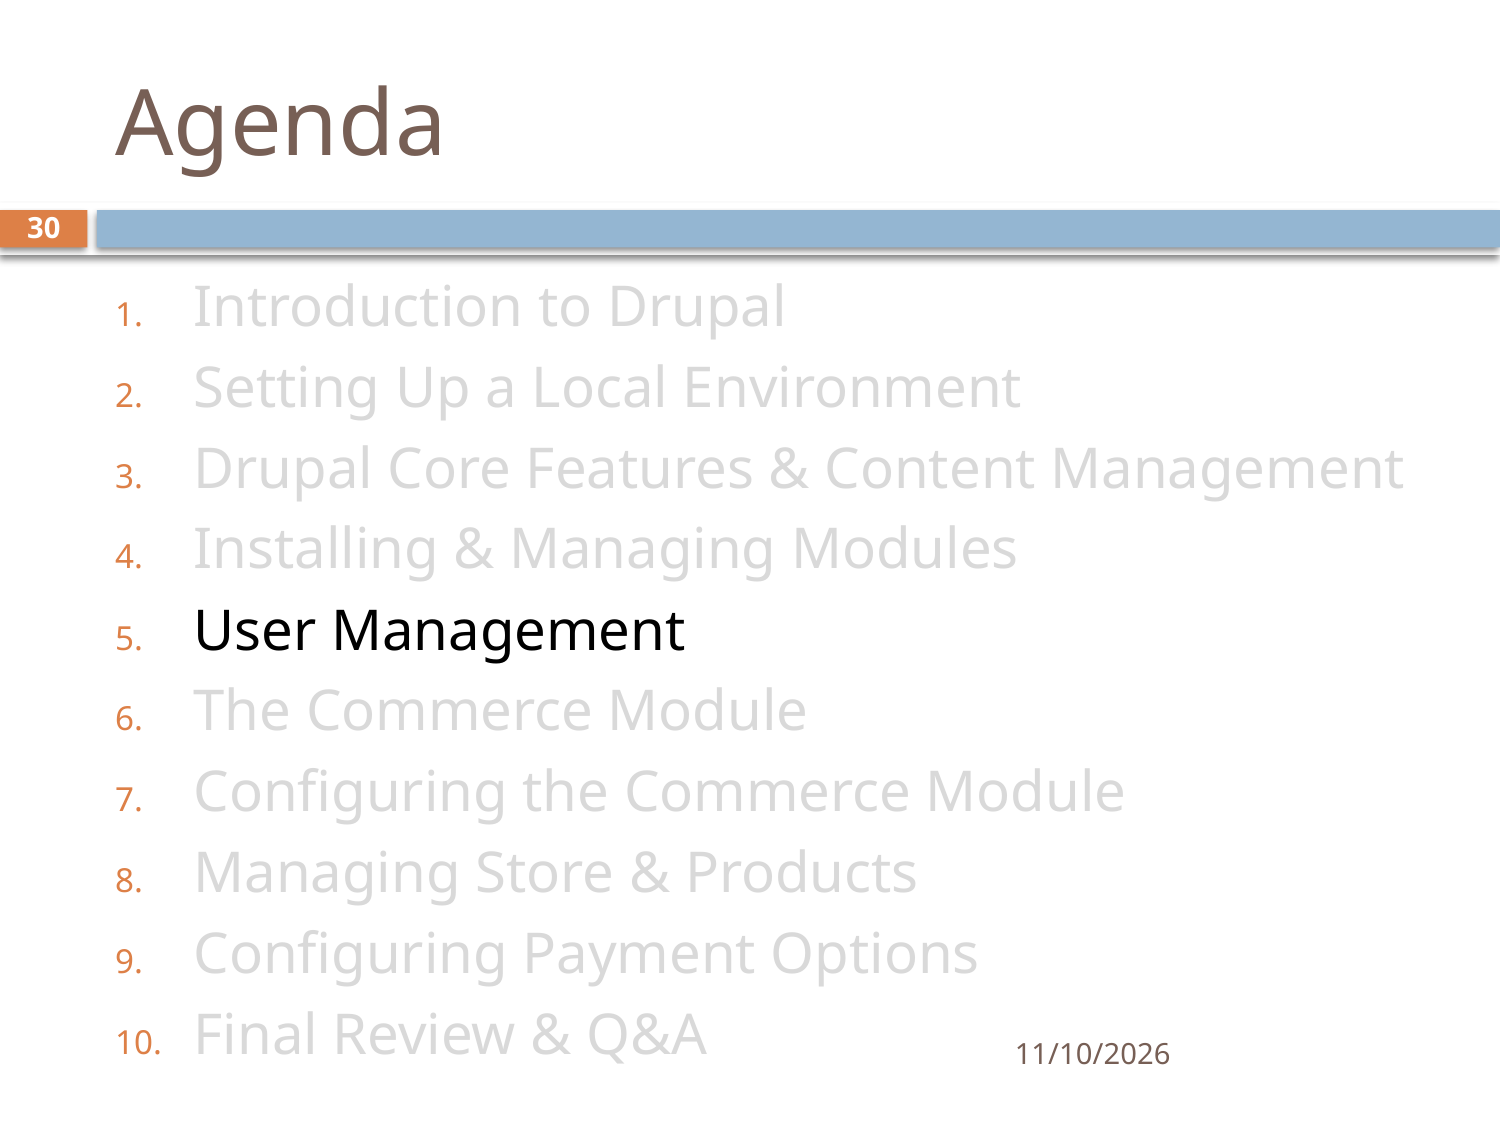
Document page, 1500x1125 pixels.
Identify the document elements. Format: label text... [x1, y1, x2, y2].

slide_number 30 [0, 208, 88, 249]
title Agenda [100, 37, 1438, 200]
list Introduction to Drupal Setting Up a Local Environment Drupal Core Features & Content Management Installing & Managing Modules User Management The Commerce Module Configuring the Commerce Module Managing Store & Products Configuring Payment Options Final Review & Q&A [100, 262, 1438, 1085]
